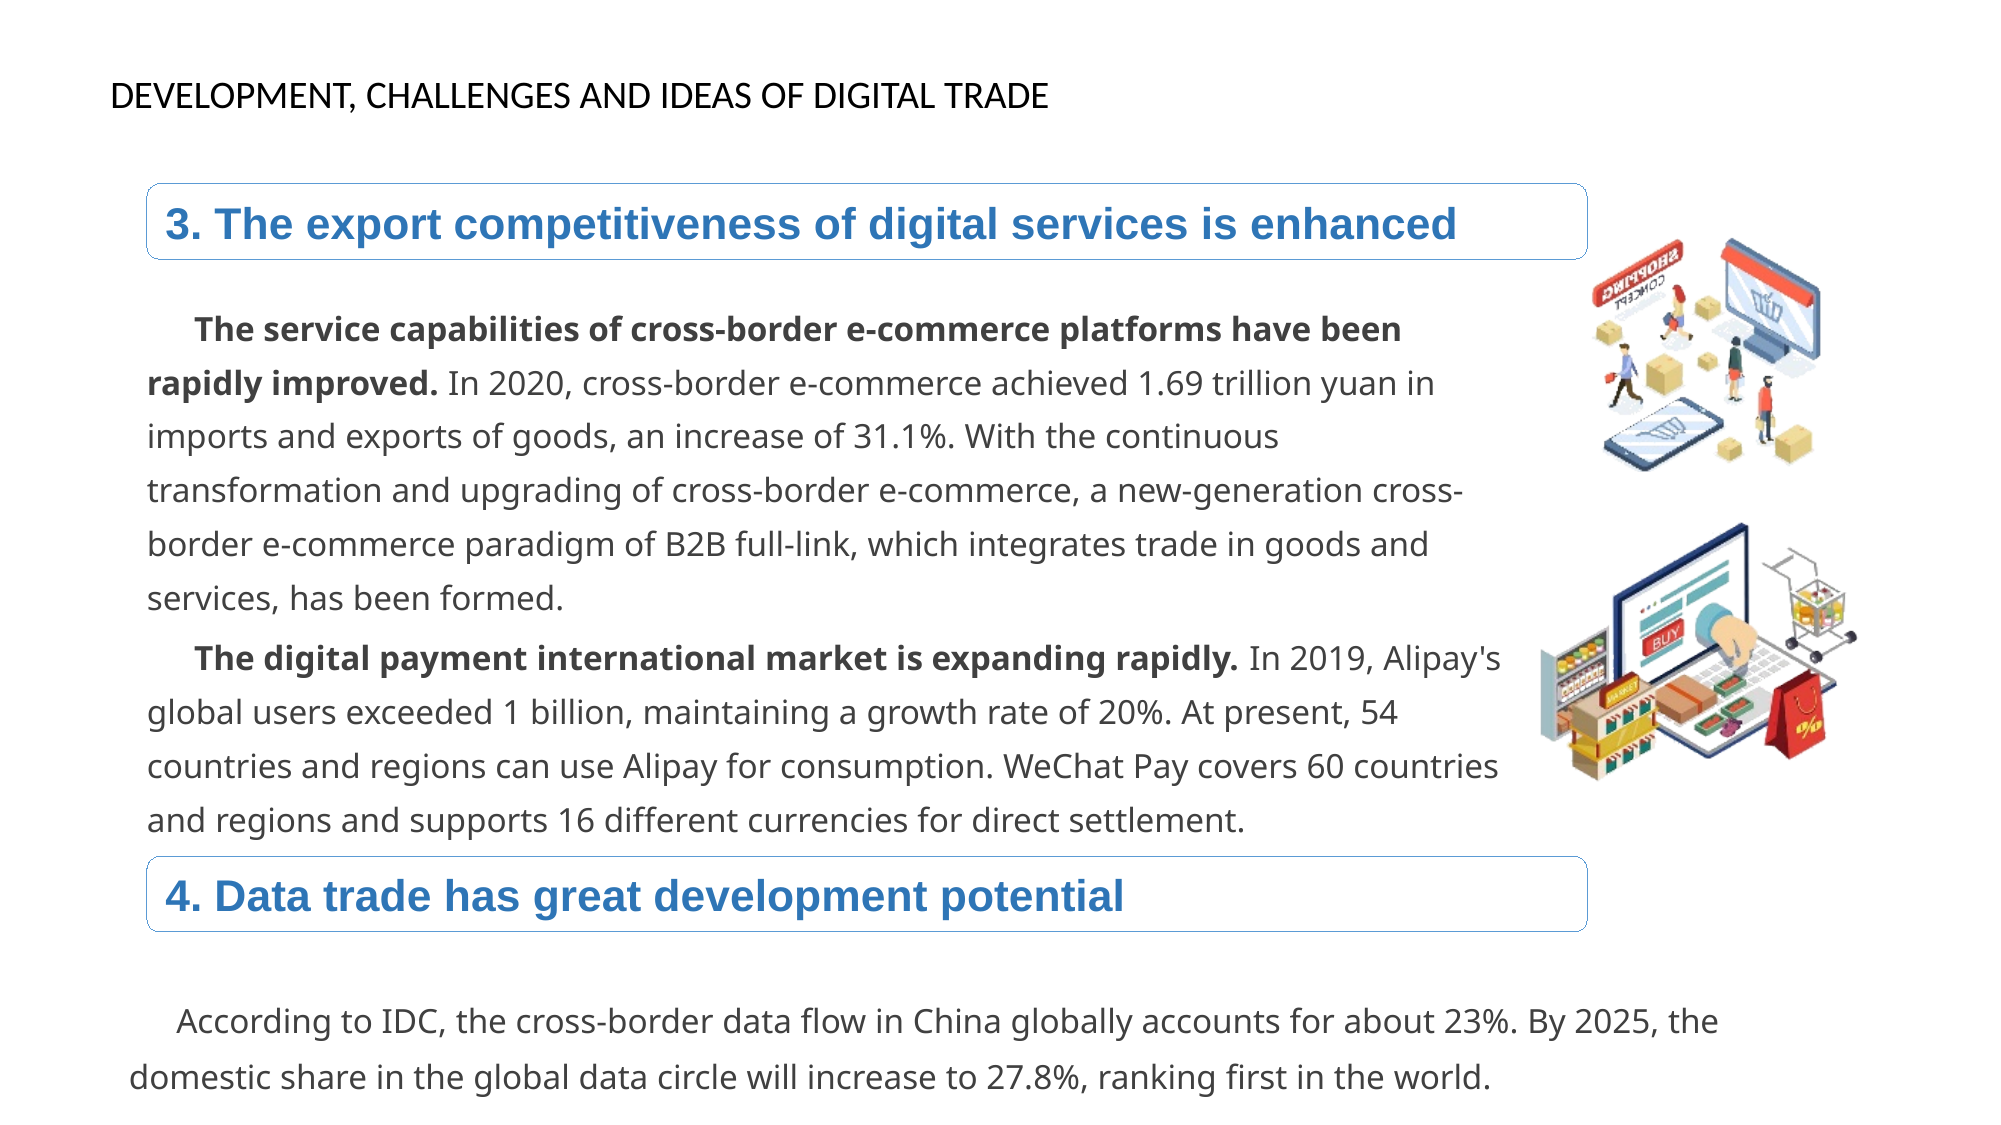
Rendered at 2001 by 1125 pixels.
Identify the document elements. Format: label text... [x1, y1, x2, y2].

text_box According to IDC, the cross-border data flow in China globally accounts for about 23%. By 2025, the domestic share in the global data circle will increase to 27.8%, ranking first in the world. [128, 984, 1871, 1097]
picture [1580, 229, 1833, 472]
text_box DEVELOPMENT, CHALLENGES AND IDEAS OF DIGITAL TRADE [95, 62, 1778, 124]
text_box The service capabilities of cross-border e-commerce platforms have been rapidly improved. In 2020, cross-border e-commerce achieved 1.69 trillion yuan in imports and exports of goods, an increase of 31.1%. With the continuous transformation and upgrading of cross-border e-commerce, a new-generation cross-border e-commerce paradigm of B2B full-link, which integrates trade in goods and services, has been formed. The digital payment international market is expanding rapidly. In 2019, Alipay's global users exceeded 1 billion, maintaining a growth rate of 20%. At present, 54 countries and regions can use Alipay for consumption. WeChat Pay covers 60 countries and regions and supports 16 different currencies for direct settlement. [146, 293, 1506, 839]
picture [1505, 507, 1917, 796]
text_box 3. The export competitiveness of digital services is enhanced [146, 183, 1588, 260]
text_box 4. Data trade has great development potential [146, 856, 1588, 932]
